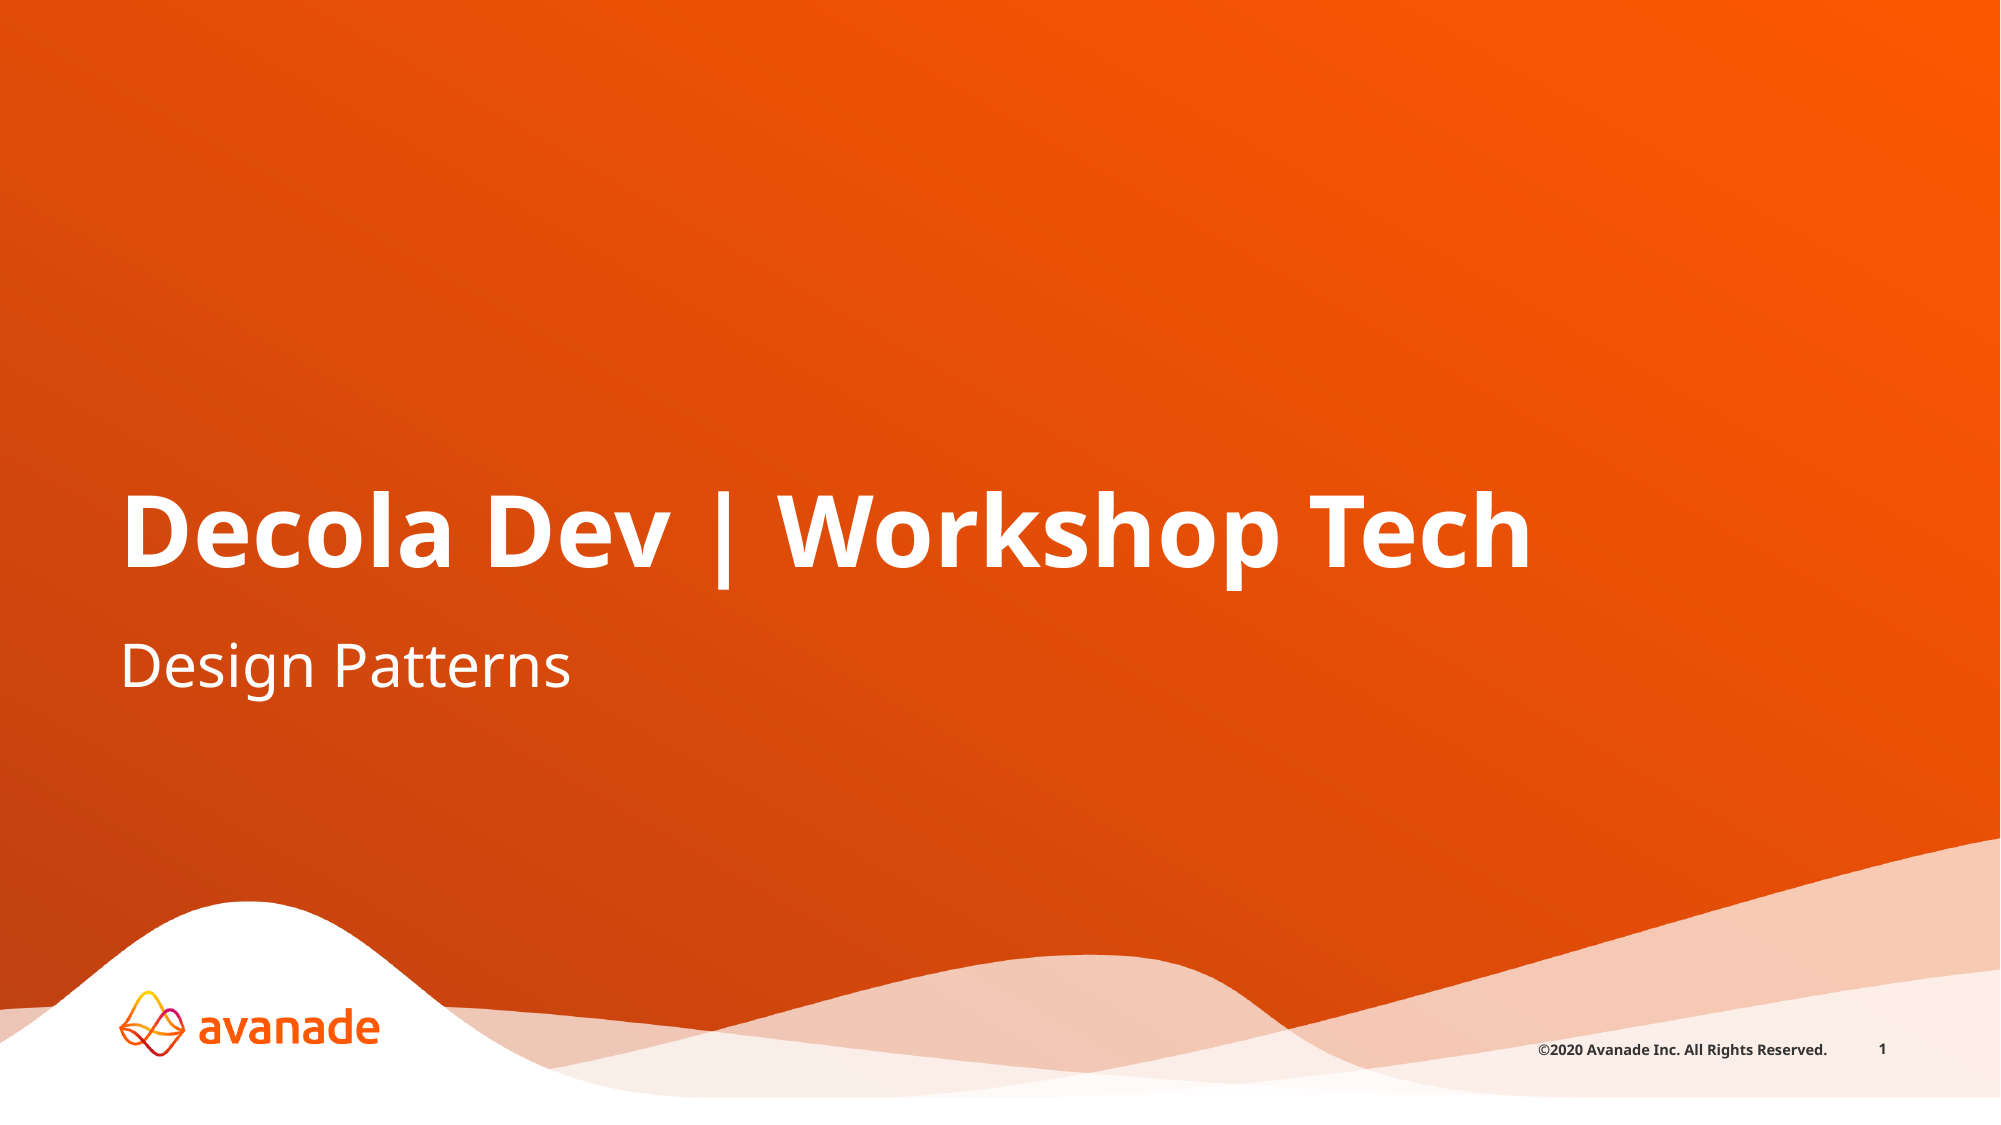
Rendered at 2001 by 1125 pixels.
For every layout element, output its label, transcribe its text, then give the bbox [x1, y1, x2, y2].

picture [0, 0, 2001, 1125]
list Design Patterns [104, 627, 1885, 749]
list Decola Dev | Workshop Tech [104, 373, 1885, 597]
